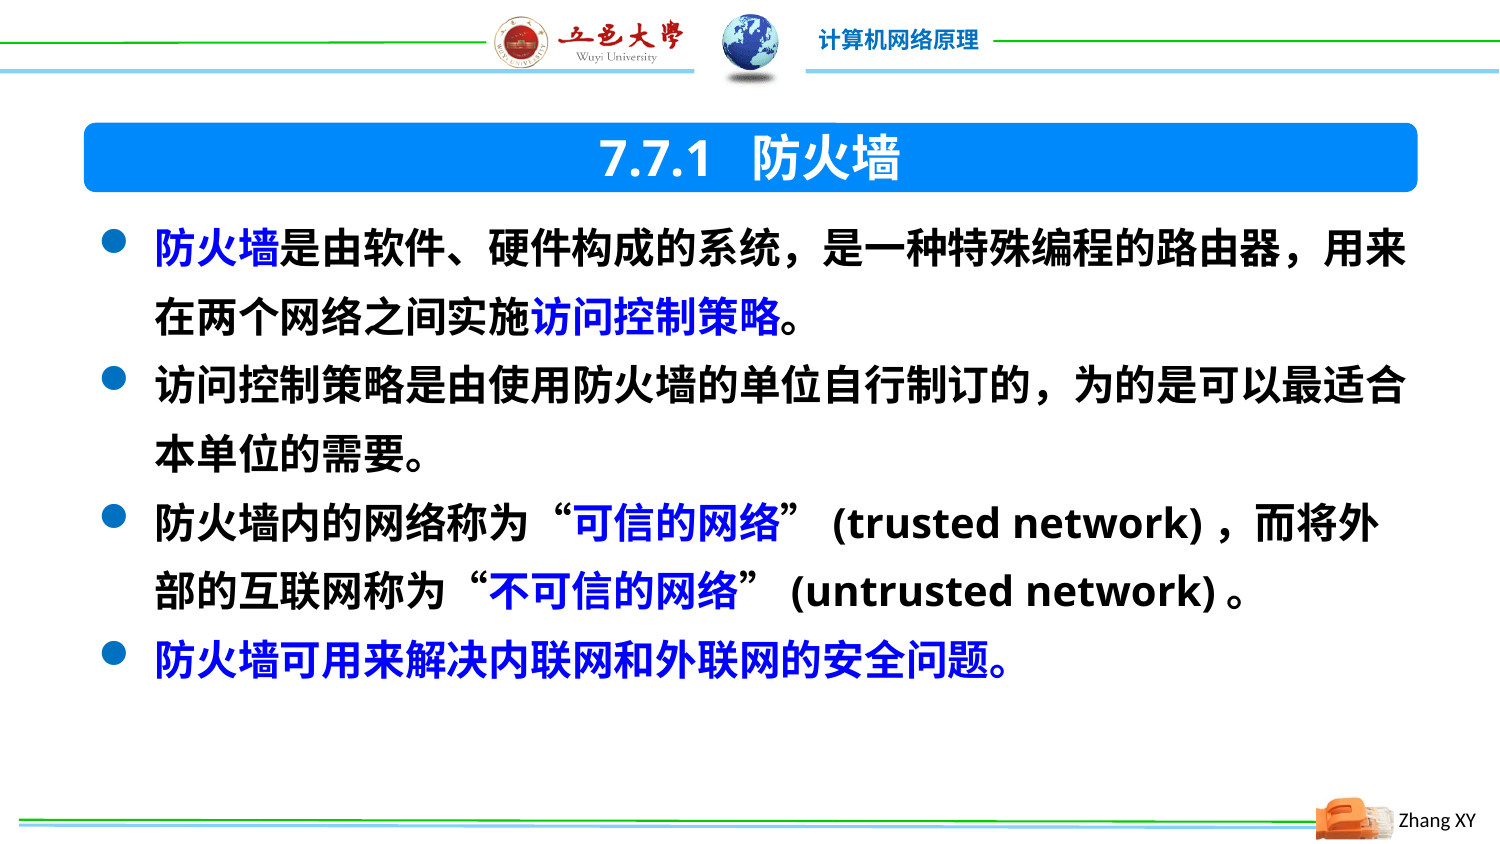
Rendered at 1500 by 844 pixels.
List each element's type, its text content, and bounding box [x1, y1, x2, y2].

picture [494, 15, 697, 69]
text_box [83, 122, 584, 193]
picture [1316, 796, 1394, 840]
text_box 7.7.1 防火墙 [584, 118, 917, 194]
text_box 防火墙是由软件、硬件构成的系统，是一种特殊编程的路由器，用来在两个网络之间实施访问控制策略。 访问控制策略是由使用防火墙的单位自行制订的，为的是可以最适合本单位的需要。 防火墙内的网络称为“可信的网络”(trusted network)，而将外部的互联网称为“不可信的网络”(untrusted network)。 防火墙可用来解决内联网和外联网的安全问题。 [83, 195, 1434, 692]
text_box [917, 122, 1418, 193]
picture [720, 12, 780, 88]
